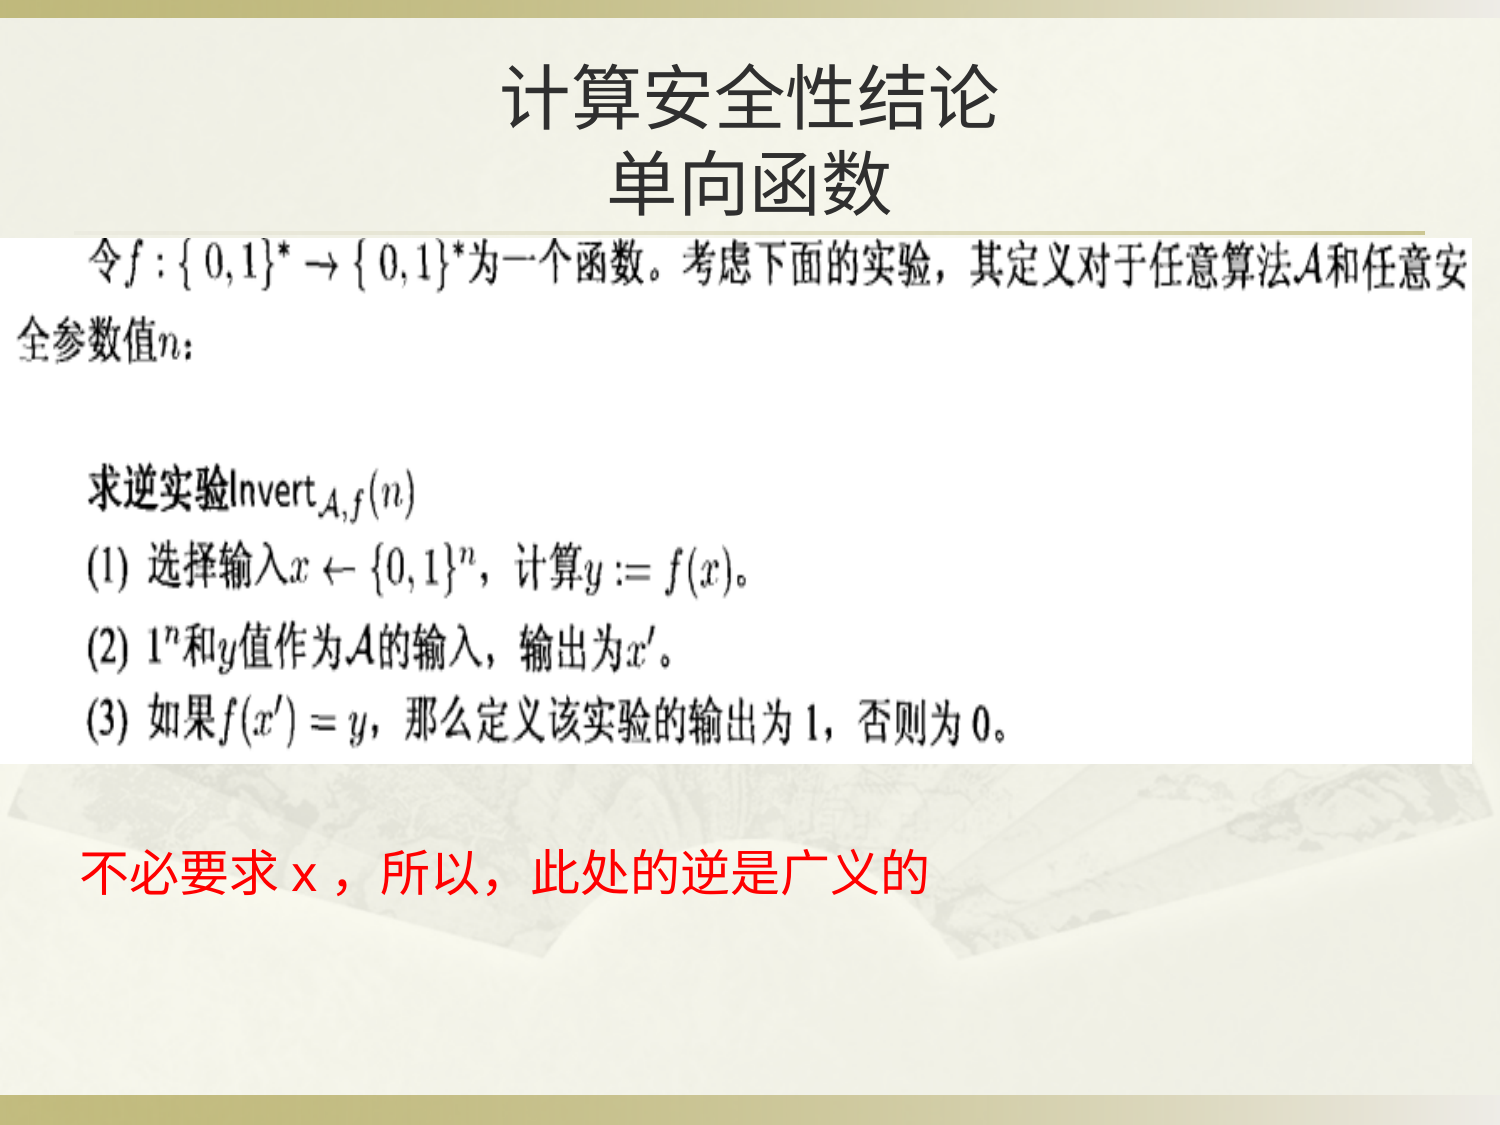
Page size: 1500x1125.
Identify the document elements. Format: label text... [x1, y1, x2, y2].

list [29, 774, 1425, 1032]
text_box 不必要求x，所以，此处的逆是广义的 [64, 834, 1128, 954]
picture [0, 238, 1473, 764]
title 计算安全性结论 单向函数 [75, 45, 1425, 233]
